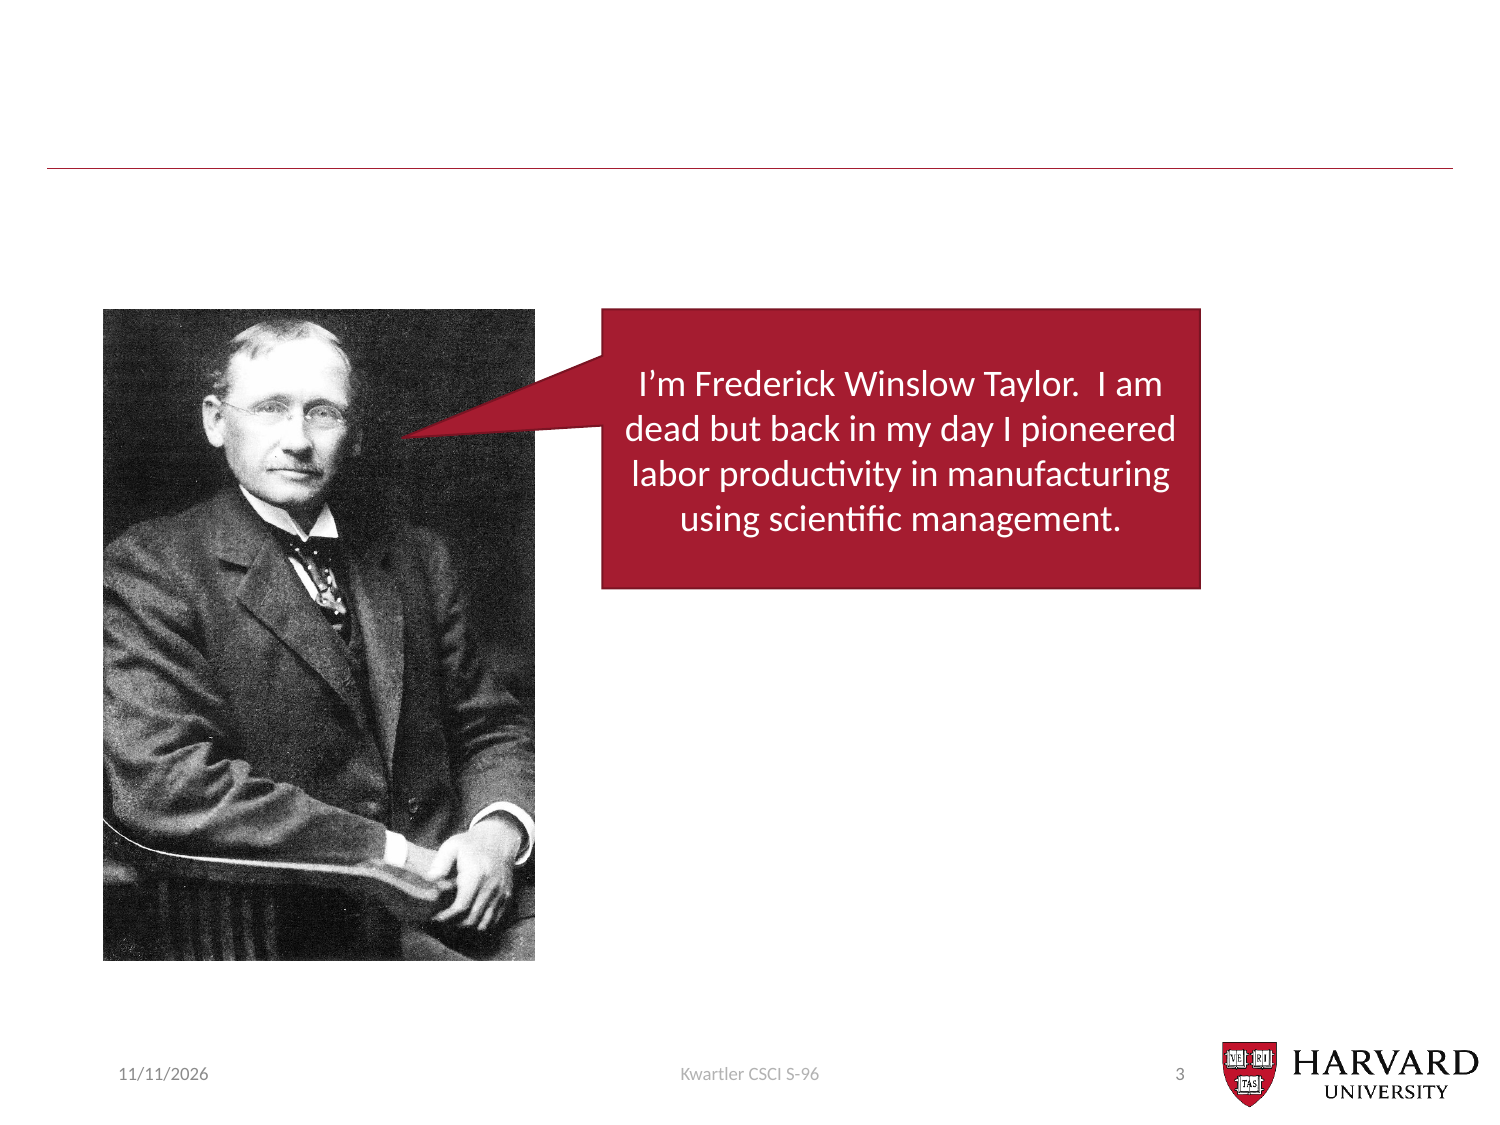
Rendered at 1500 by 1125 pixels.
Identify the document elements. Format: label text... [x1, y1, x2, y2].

picture [1200, 1024, 1500, 1125]
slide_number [103, 1042, 441, 1103]
picture [103, 309, 535, 961]
slide_number 3 [1059, 1042, 1200, 1103]
text_box I’m Frederick Winslow Taylor. I am dead but back in my day I pioneered labor productivity in manufacturing using scientific management. [535, 308, 1201, 590]
footer Kwartler CSCI S-96 [496, 1042, 1004, 1103]
